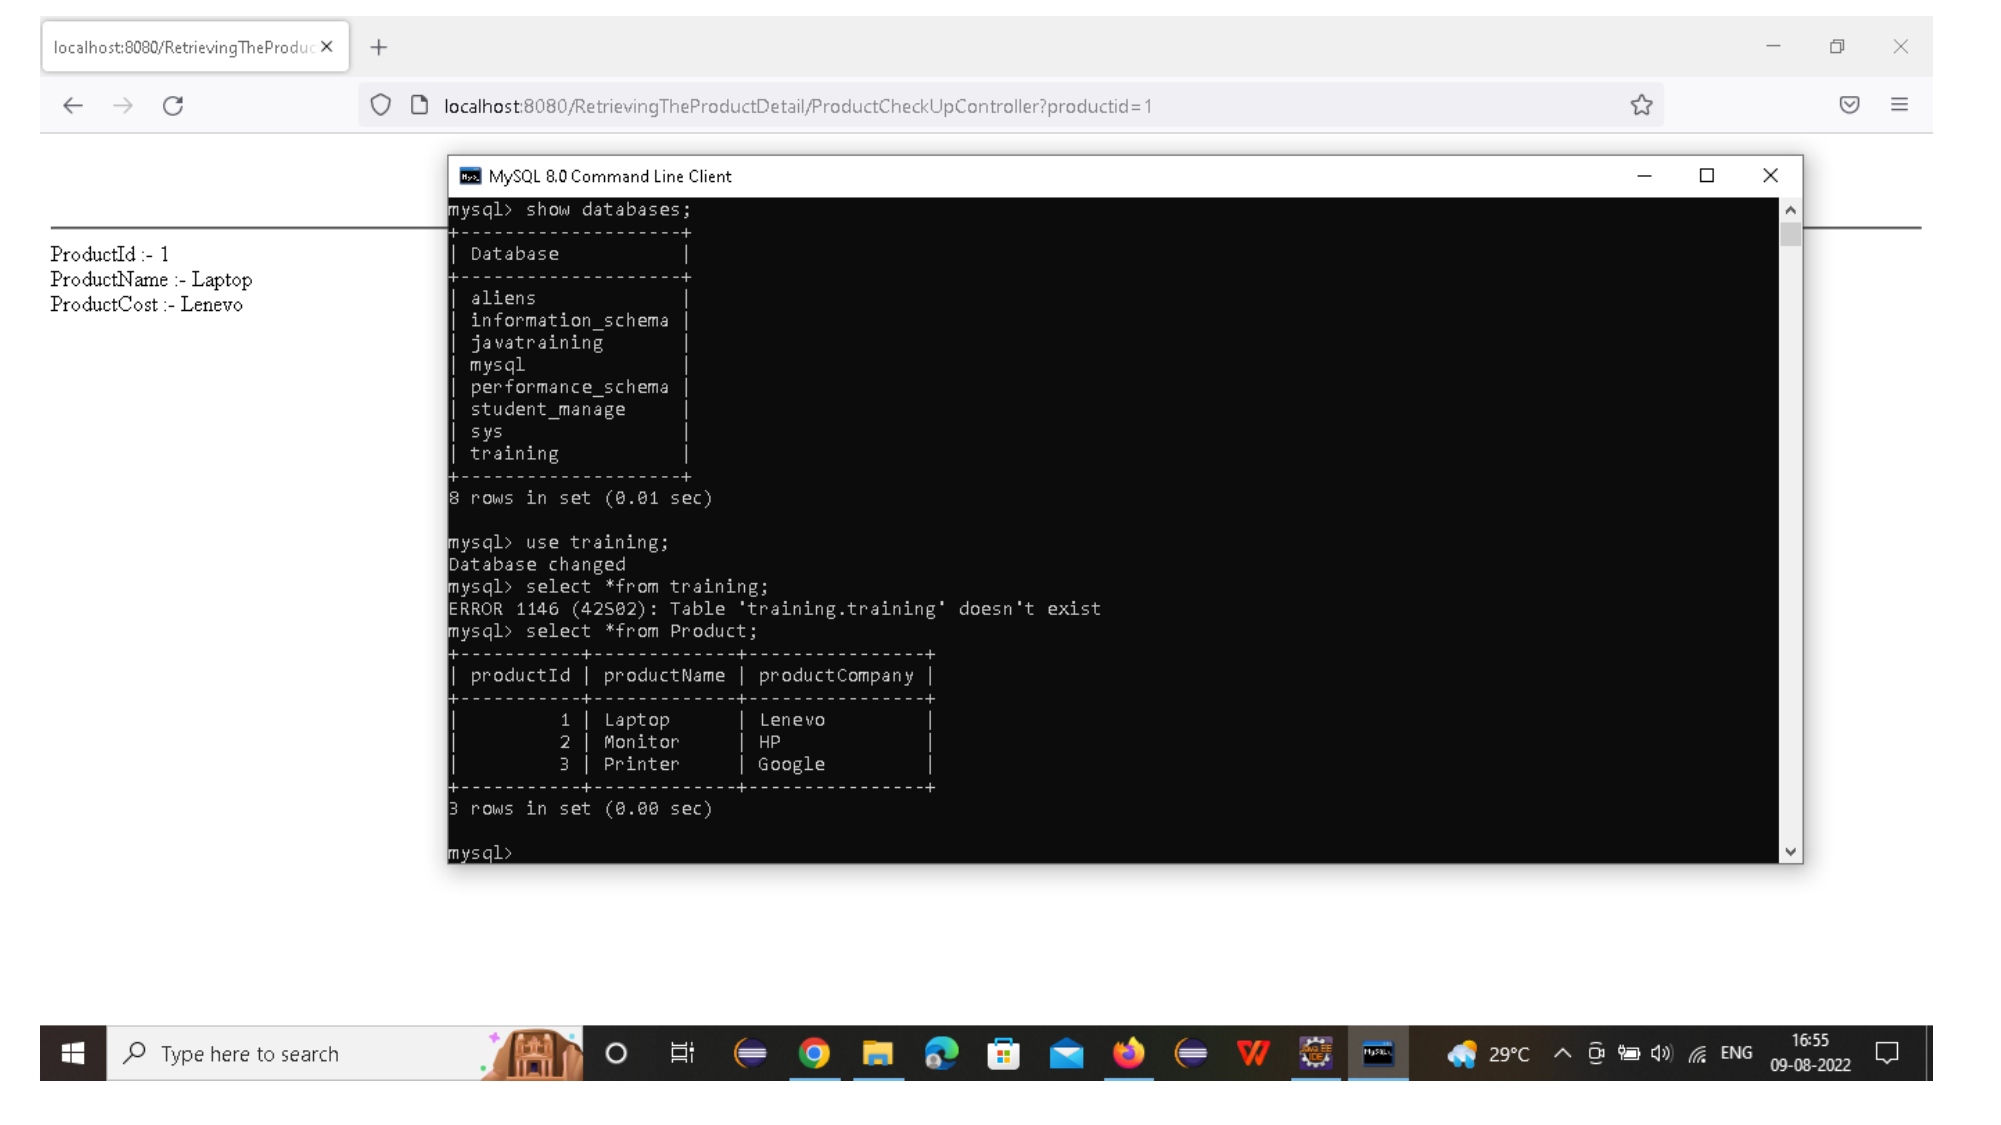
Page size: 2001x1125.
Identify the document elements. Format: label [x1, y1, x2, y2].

list [40, 16, 1933, 1081]
